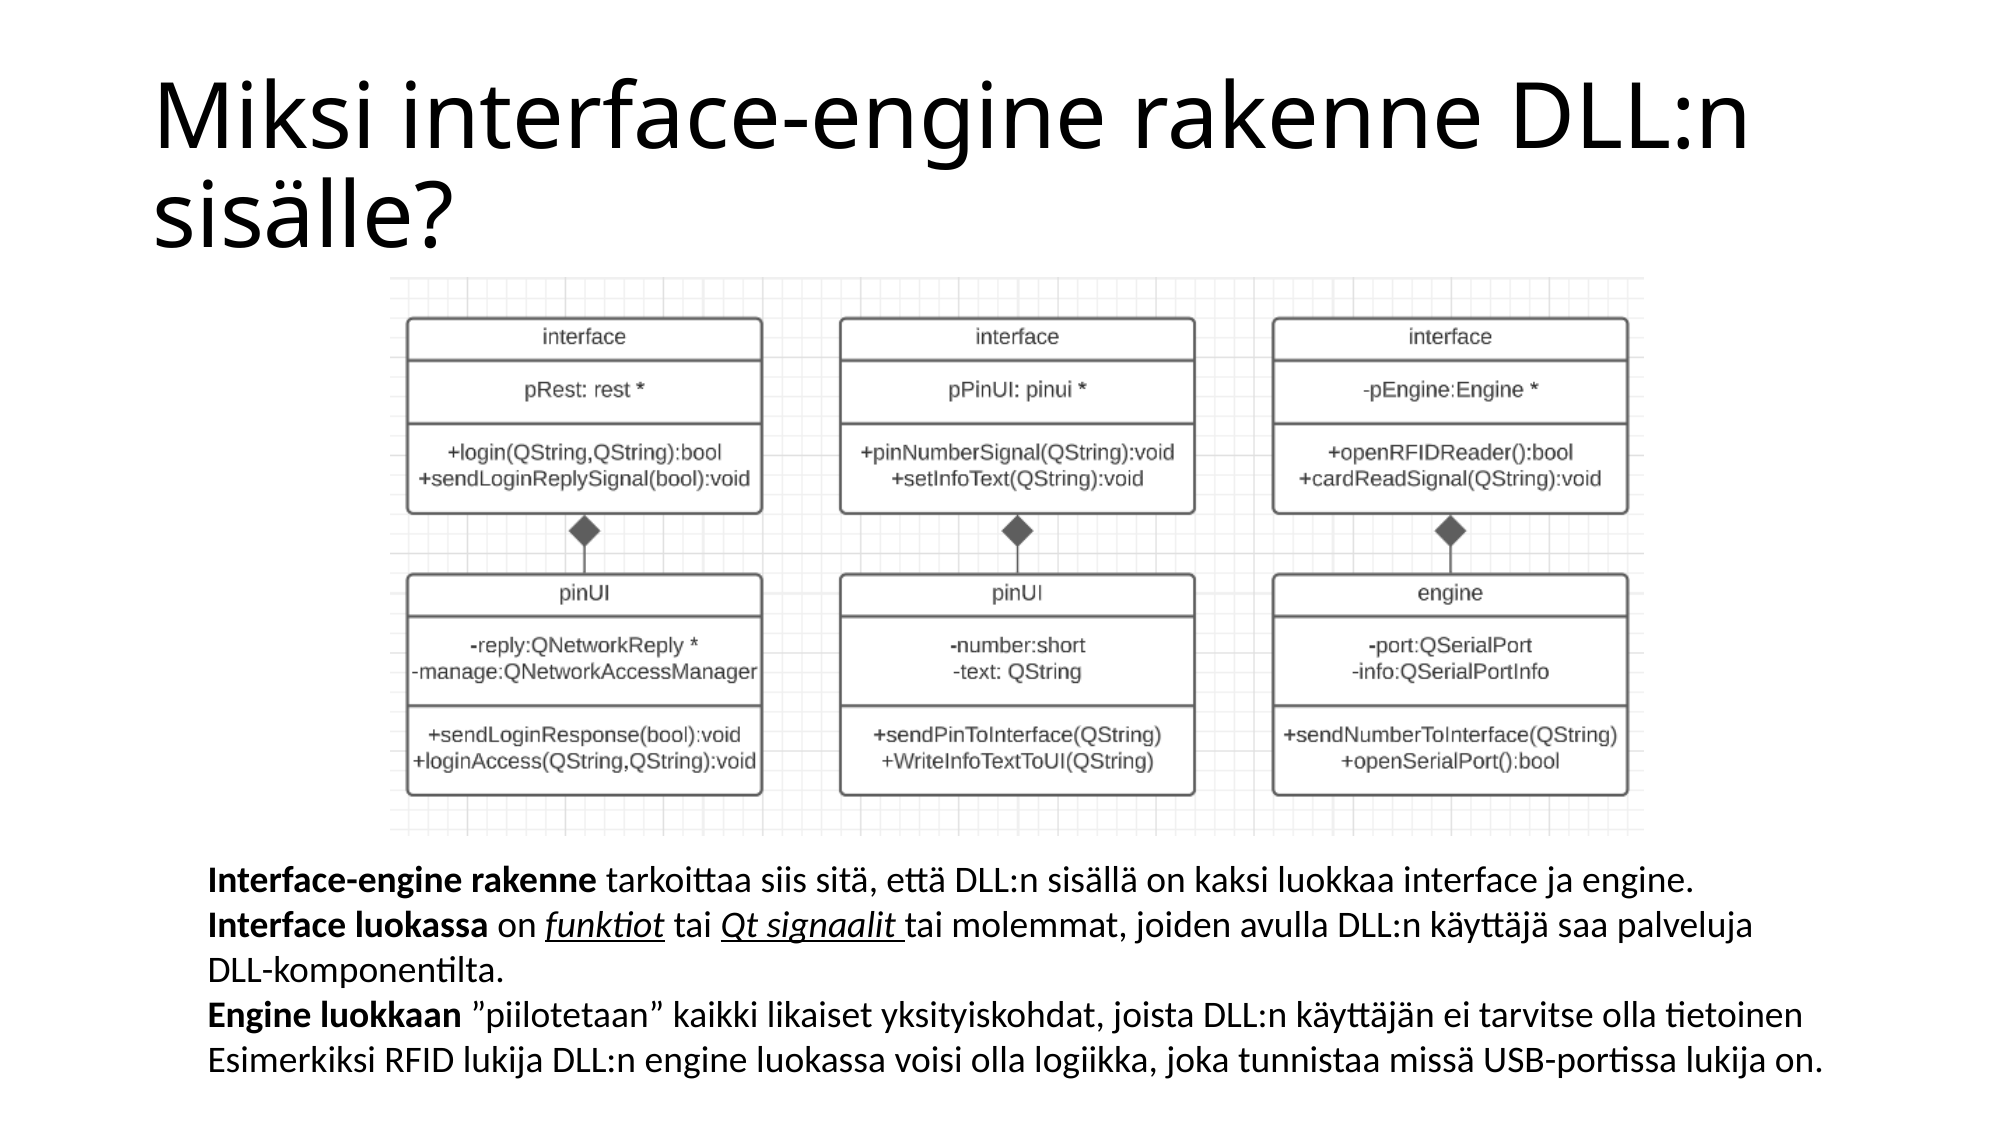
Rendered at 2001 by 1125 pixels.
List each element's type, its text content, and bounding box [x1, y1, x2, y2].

title Miksi interface-engine rakenne DLL:n sisälle? [137, 59, 1863, 278]
text_box Interface-engine rakenne tarkoittaa siis sitä, että DLL:n sisällä on kaksi luokkaa interface ja engine. Interface luokassa on funktiot tai Qt signaalit tai molemmat, joiden avulla DLL:n käyttäjä saa palveluja DLL-komponentilta. Engine luokkaan ”piilotetaan” kaikki likaiset yksityiskohdat, joista DLL:n käyttäjän ei tarvitse olla tietoinen Esimerkiksi RFID lukija DLL:n engine luokassa voisi olla logiikka, joka tunnistaa missä USB-portissa lukija on. [192, 847, 1841, 1088]
picture [390, 277, 1644, 836]
